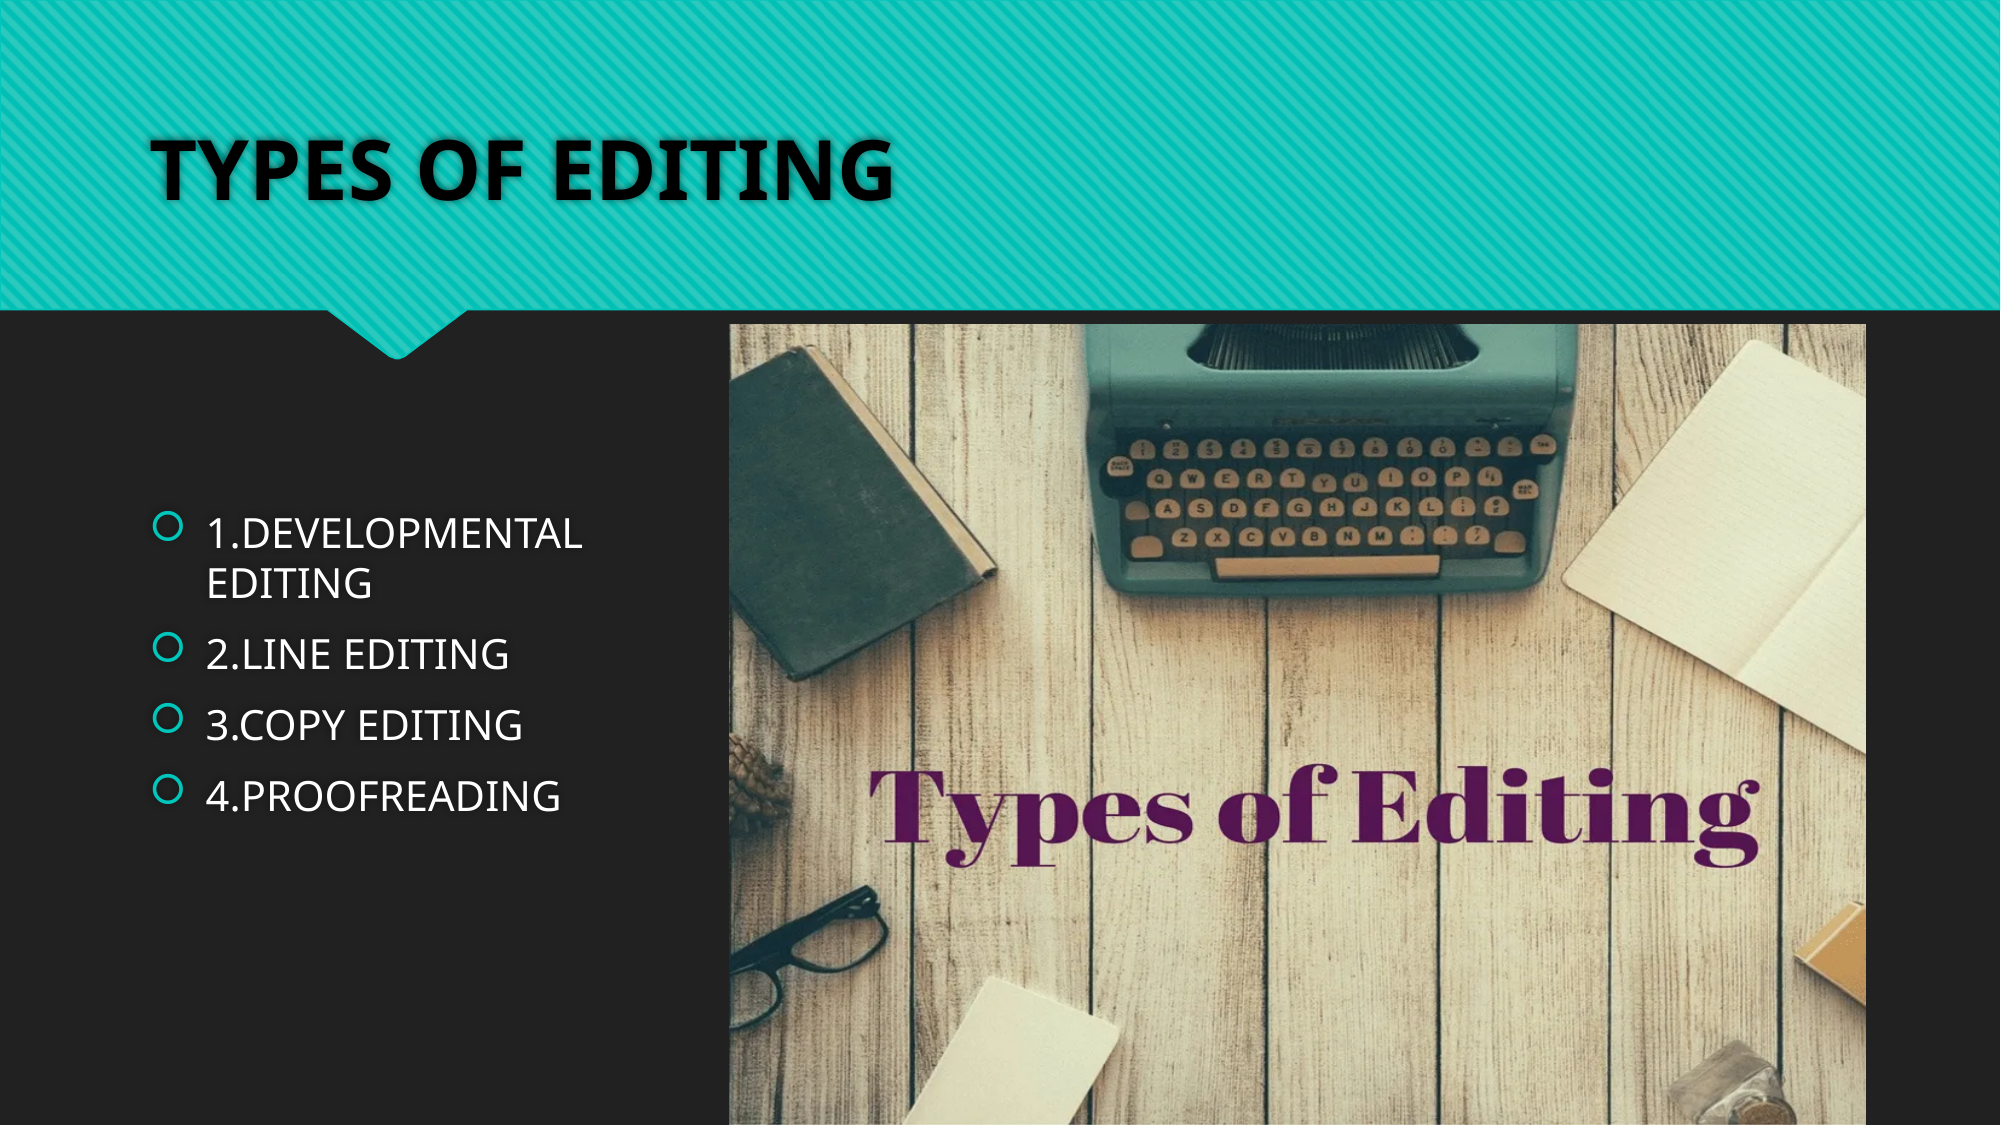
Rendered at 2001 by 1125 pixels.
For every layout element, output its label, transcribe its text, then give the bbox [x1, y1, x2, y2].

list 1.DEVELOPMENTAL EDITING 2.LINE EDITING 3.COPY EDITING 4.PROOFREADING [134, 364, 728, 962]
title TYPES OF EDITING [134, 65, 1869, 225]
picture [728, 323, 1866, 1125]
